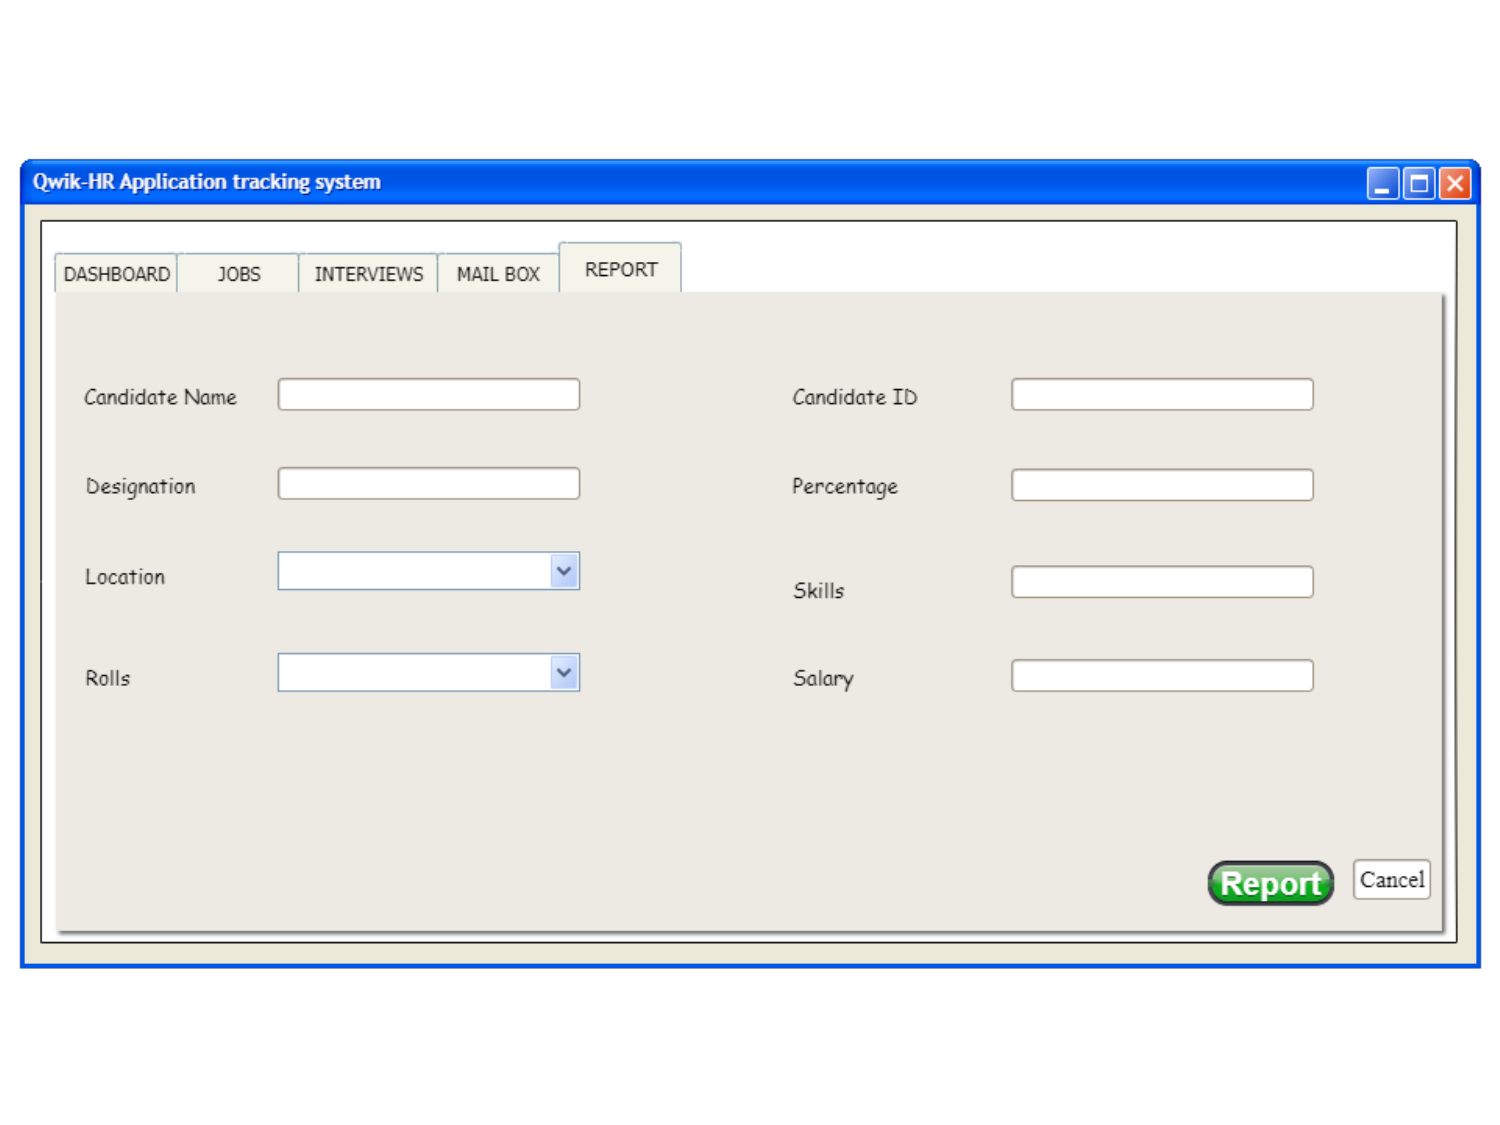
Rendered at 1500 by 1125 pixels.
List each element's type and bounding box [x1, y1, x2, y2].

picture [0, 136, 1500, 989]
